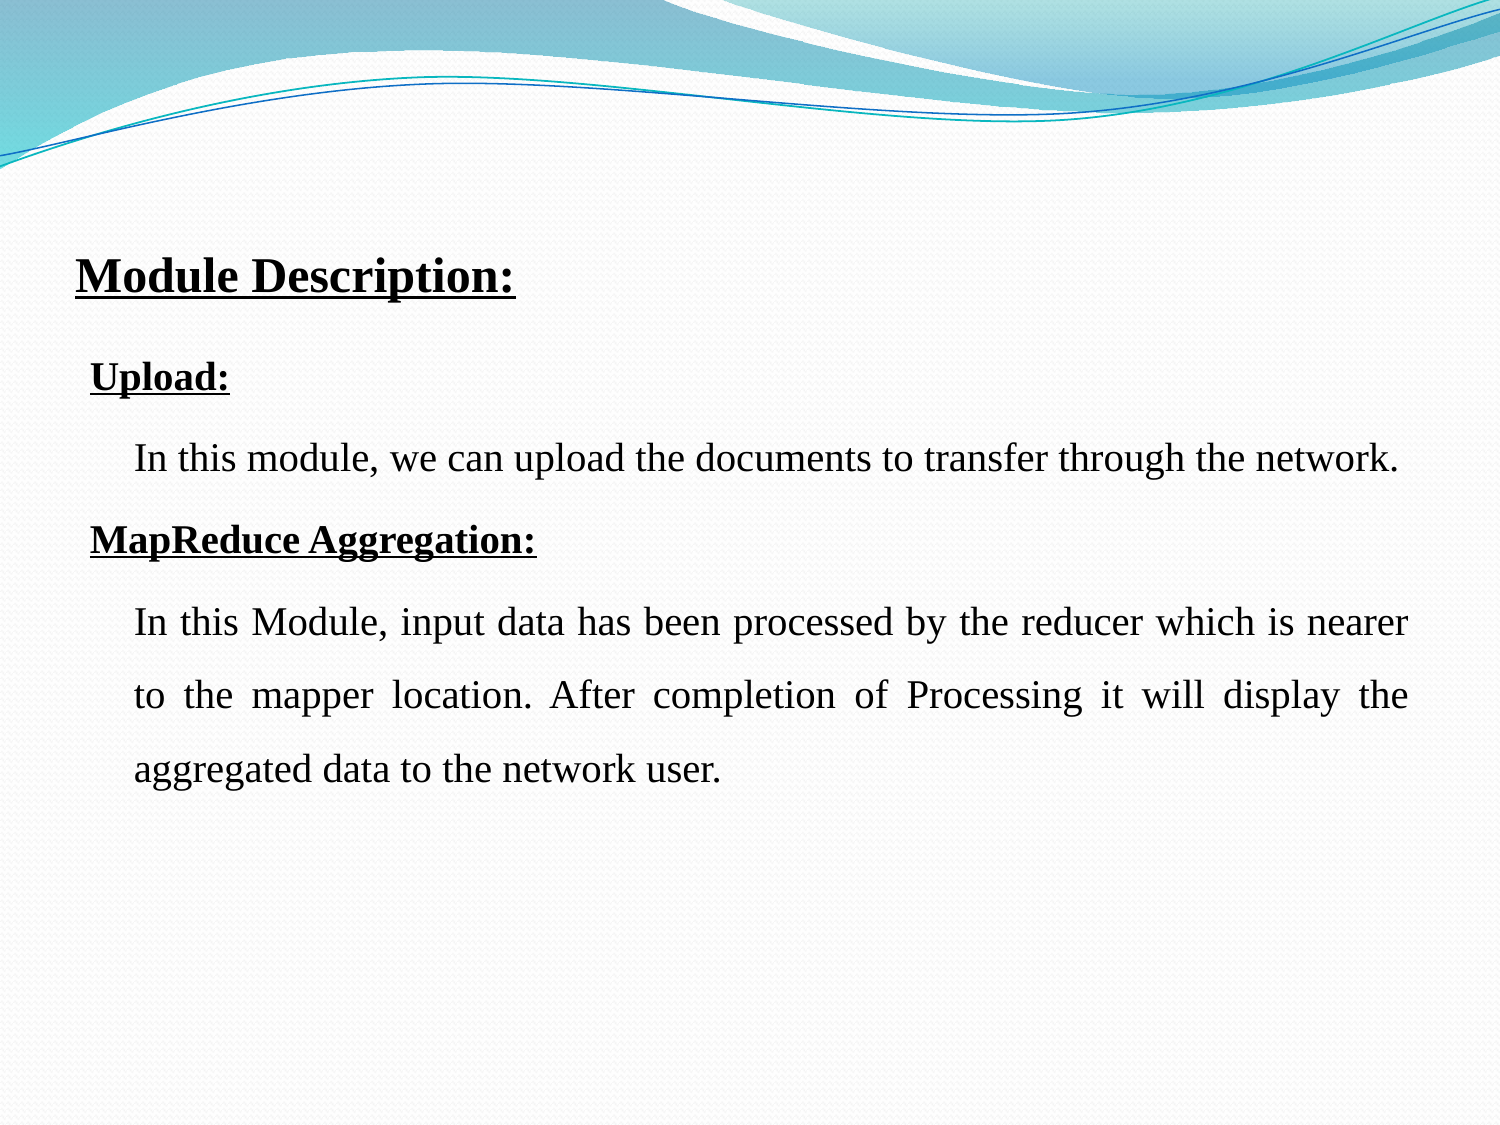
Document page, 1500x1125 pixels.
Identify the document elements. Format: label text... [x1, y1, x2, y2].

title Module Description: [75, 115, 1425, 303]
list Upload: In this module, we can upload the documents to transfer through the network. MapReduce Aggregation: In this Module, input data has been processed by the reducer which is nearer to the mapper location. After completion of Processing it will display the aggregated data to the network user. [75, 317, 1425, 1038]
